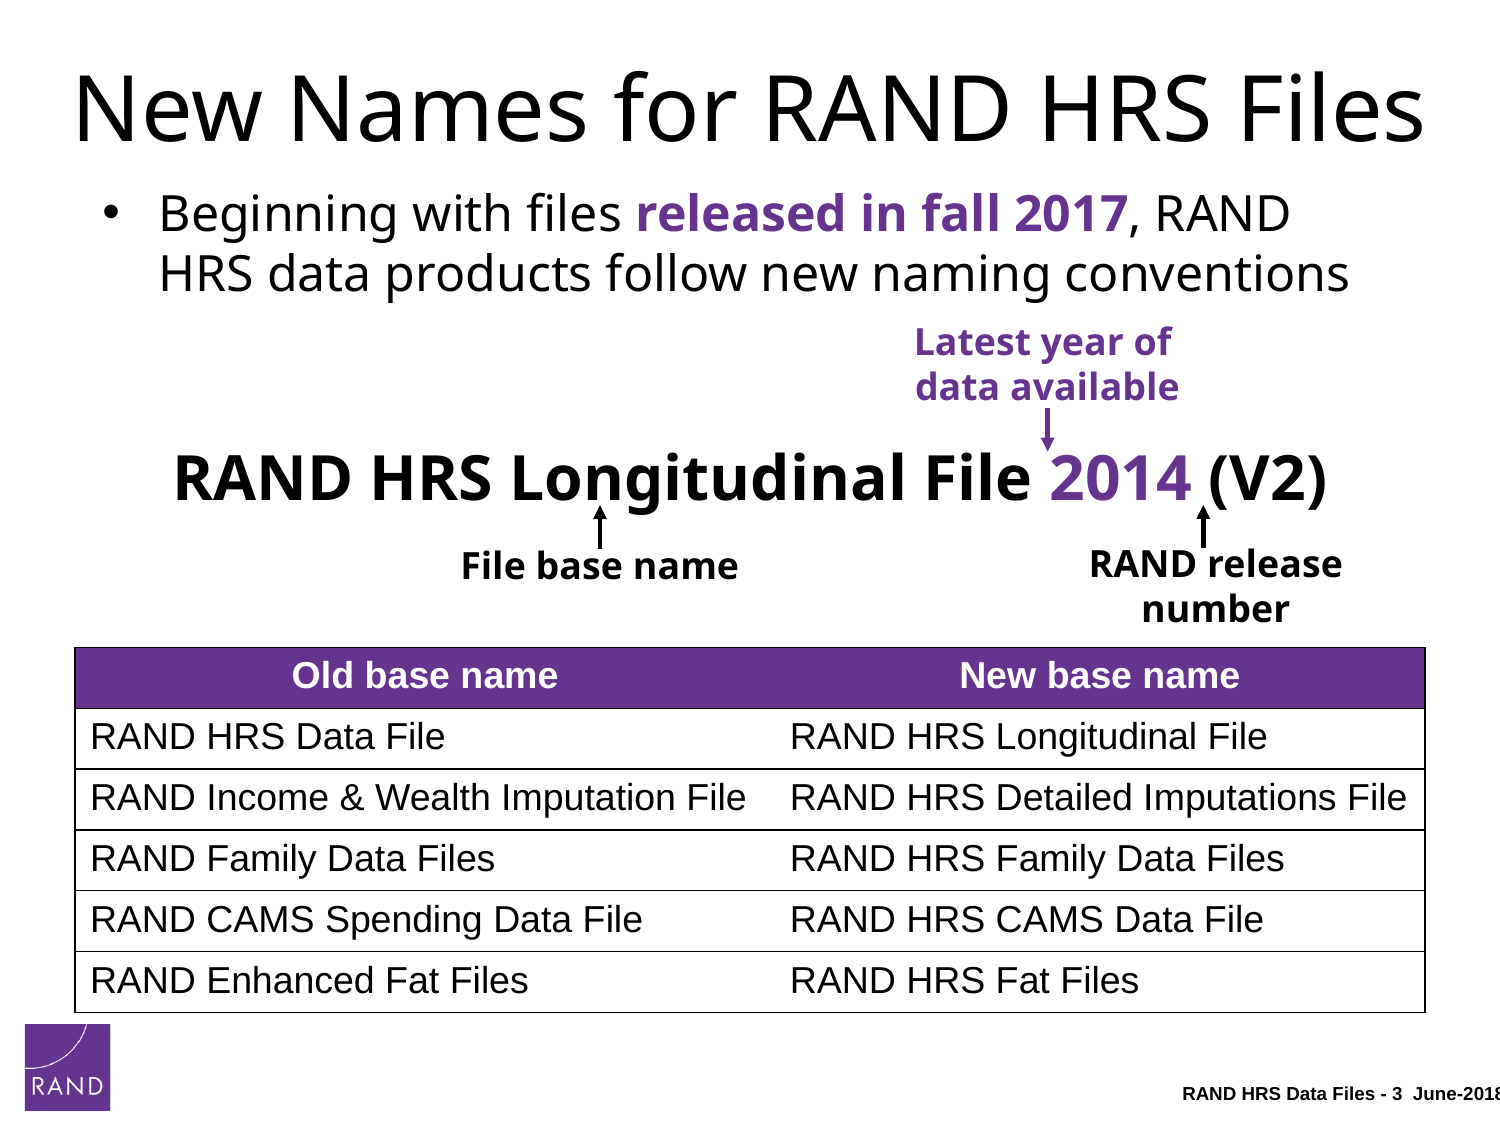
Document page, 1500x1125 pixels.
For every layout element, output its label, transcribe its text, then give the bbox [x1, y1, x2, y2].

table_cell RAND HRS CAMS Data File [775, 891, 1424, 951]
text_box Latest year of data available [772, 310, 1323, 416]
table_header Old base name [76, 648, 775, 708]
table_cell RAND HRS Family Data Files [775, 831, 1424, 890]
table_cell RAND HRS Fat Files [775, 952, 1424, 1012]
table_cell RAND HRS Detailed Imputations File [775, 770, 1424, 829]
table_cell RAND HRS Longitudinal File [775, 709, 1424, 768]
table_cell RAND Family Data Files [76, 831, 775, 890]
text_box RAND HRS Longitudinal File 2014 (V2) [43, 431, 1457, 521]
text_box RAND release number [1040, 532, 1391, 638]
table_header New base name [775, 648, 1424, 708]
table_cell RAND Enhanced Fat Files [76, 952, 775, 1012]
picture [24, 1024, 113, 1111]
title New Names for RAND HRS Files [0, 50, 1500, 151]
table_cell RAND Income & Wealth Imputation File [76, 770, 775, 829]
text_box Beginning with files released in fall 2017, RAND HRS data products follow new naming conventions [87, 173, 1388, 309]
table_cell RAND CAMS Spending Data File [76, 891, 775, 951]
text_box File base name [425, 534, 775, 595]
table_cell RAND HRS Data File [76, 709, 775, 768]
